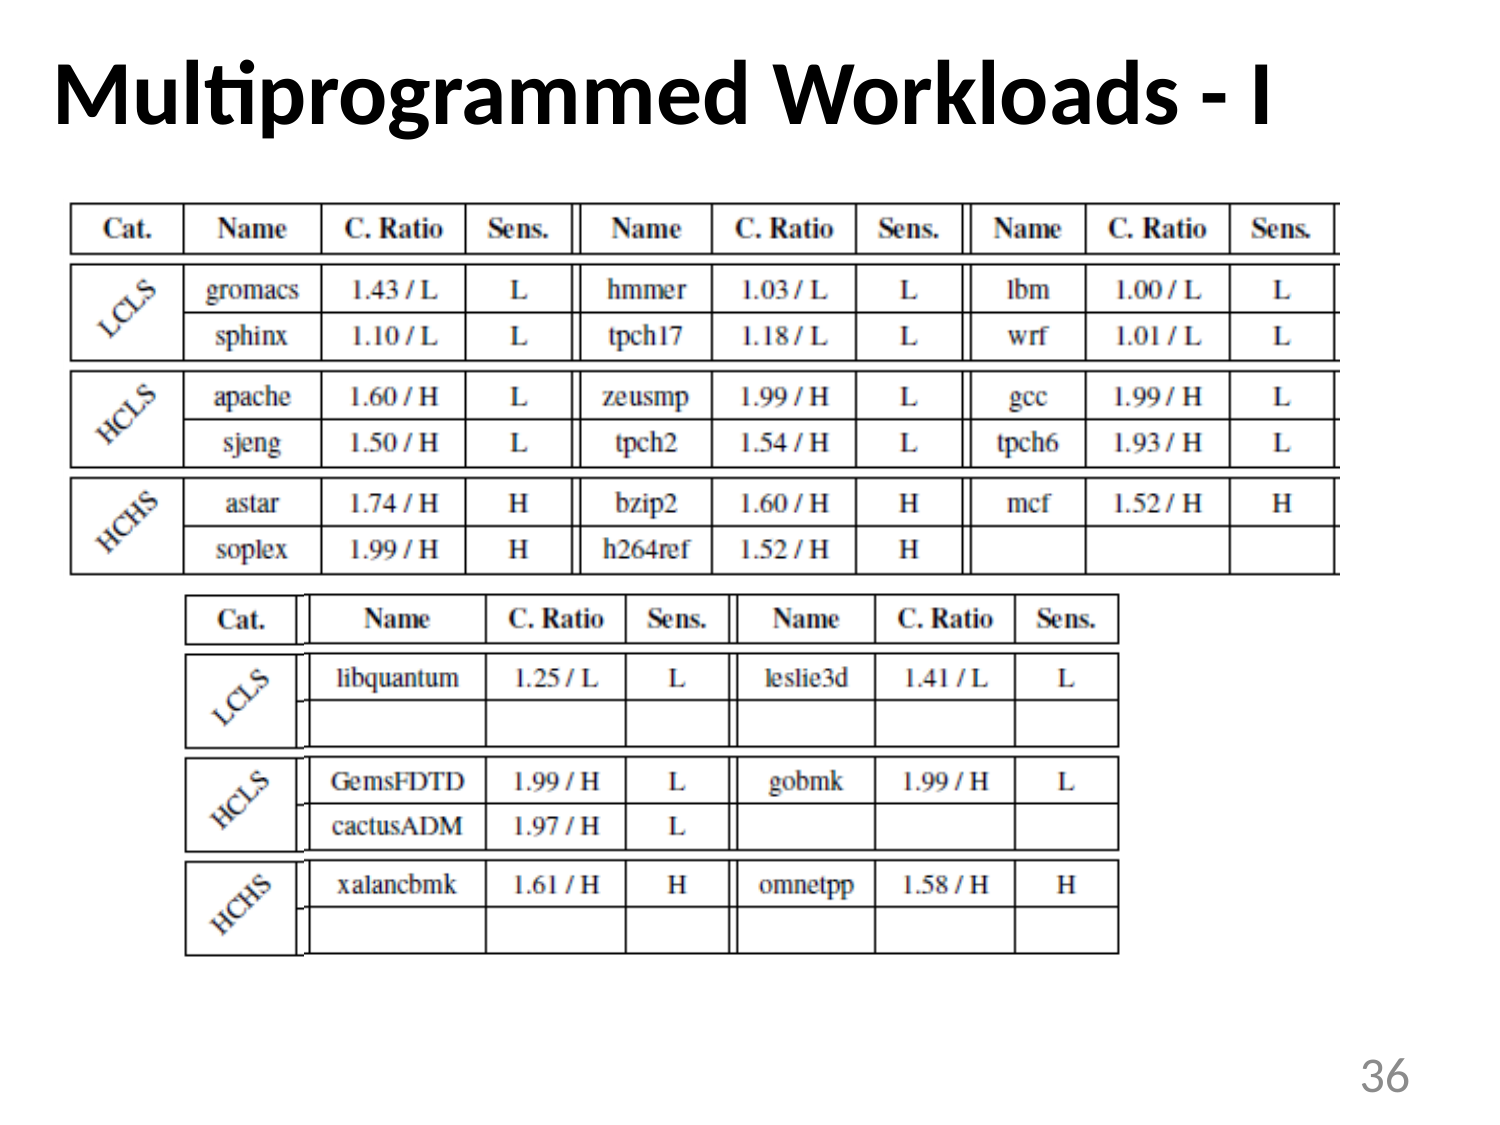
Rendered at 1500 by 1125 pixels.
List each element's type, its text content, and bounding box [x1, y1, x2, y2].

picture [62, 199, 1340, 580]
slide_number 36 [1074, 1042, 1425, 1103]
picture [177, 586, 1128, 963]
title Multiprogrammed Workloads - I [37, 24, 1463, 150]
